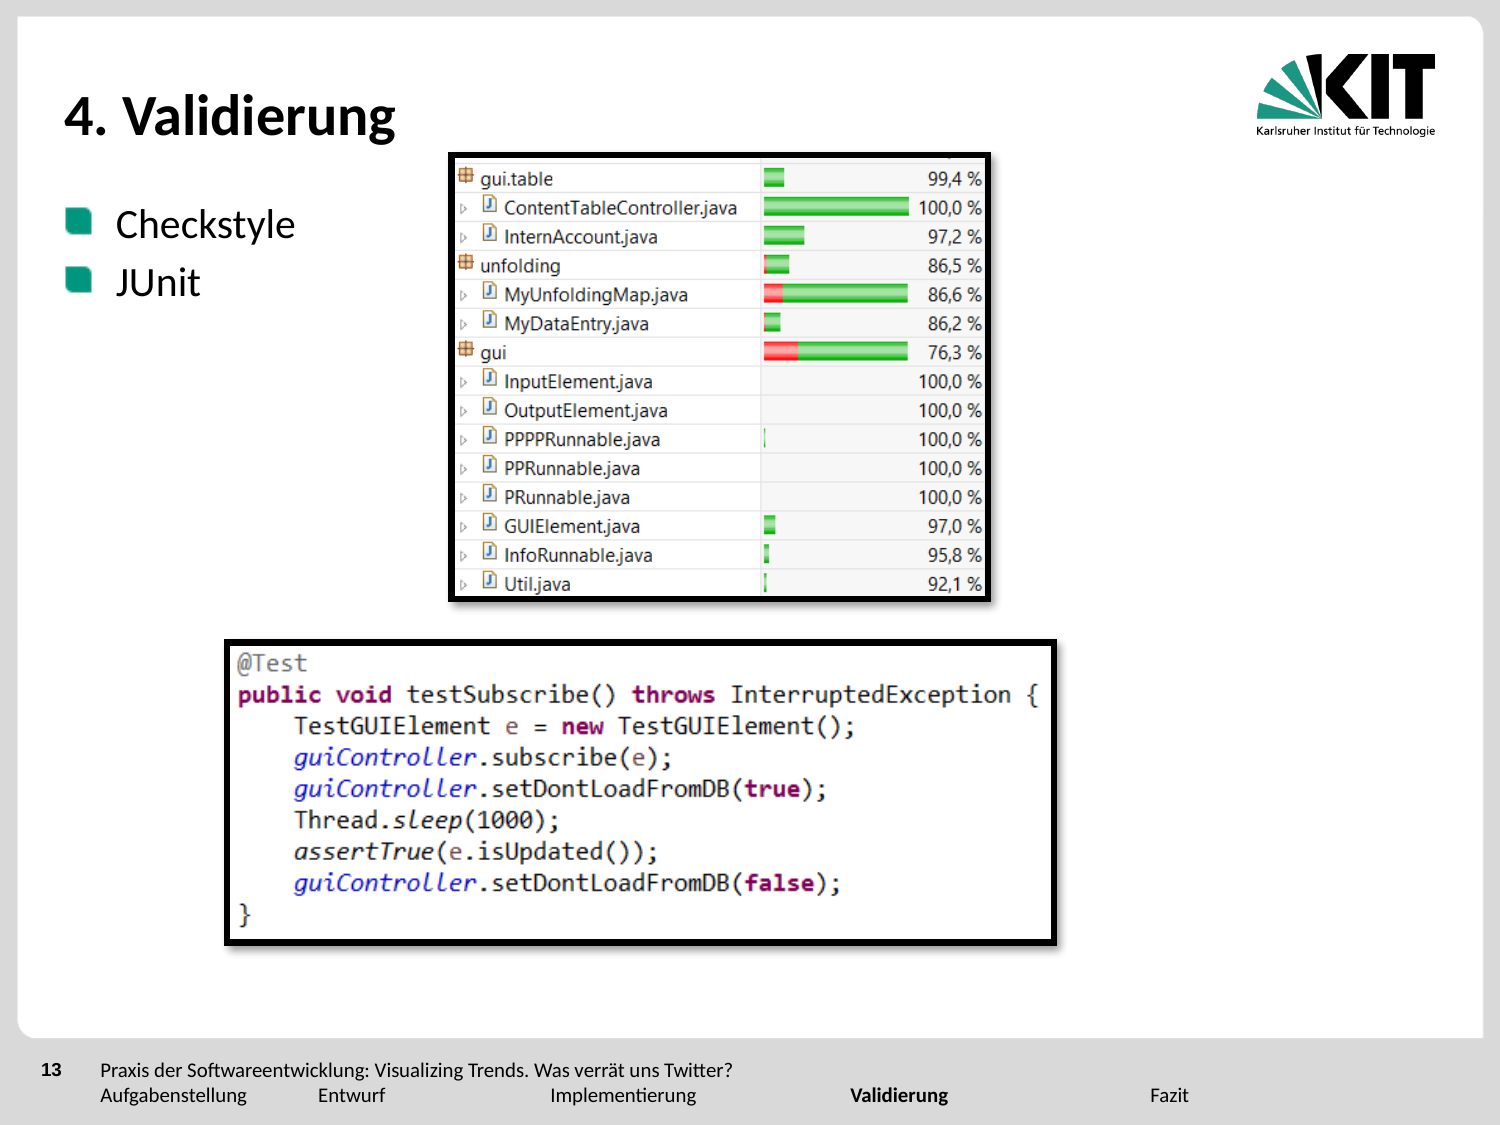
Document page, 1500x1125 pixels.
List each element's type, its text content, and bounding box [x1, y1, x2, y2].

list Checkstyle JUnit [64, 196, 1436, 1000]
title 4. Validierung [63, 54, 1199, 148]
footer Praxis der Softwareentwicklung: Visualizing Trends. Was verrät uns Twitter? Aufgabenstellung Entwurf Implementierung Validierung Fazit [100, 1056, 1389, 1117]
picture [0, 0, 1500, 1125]
